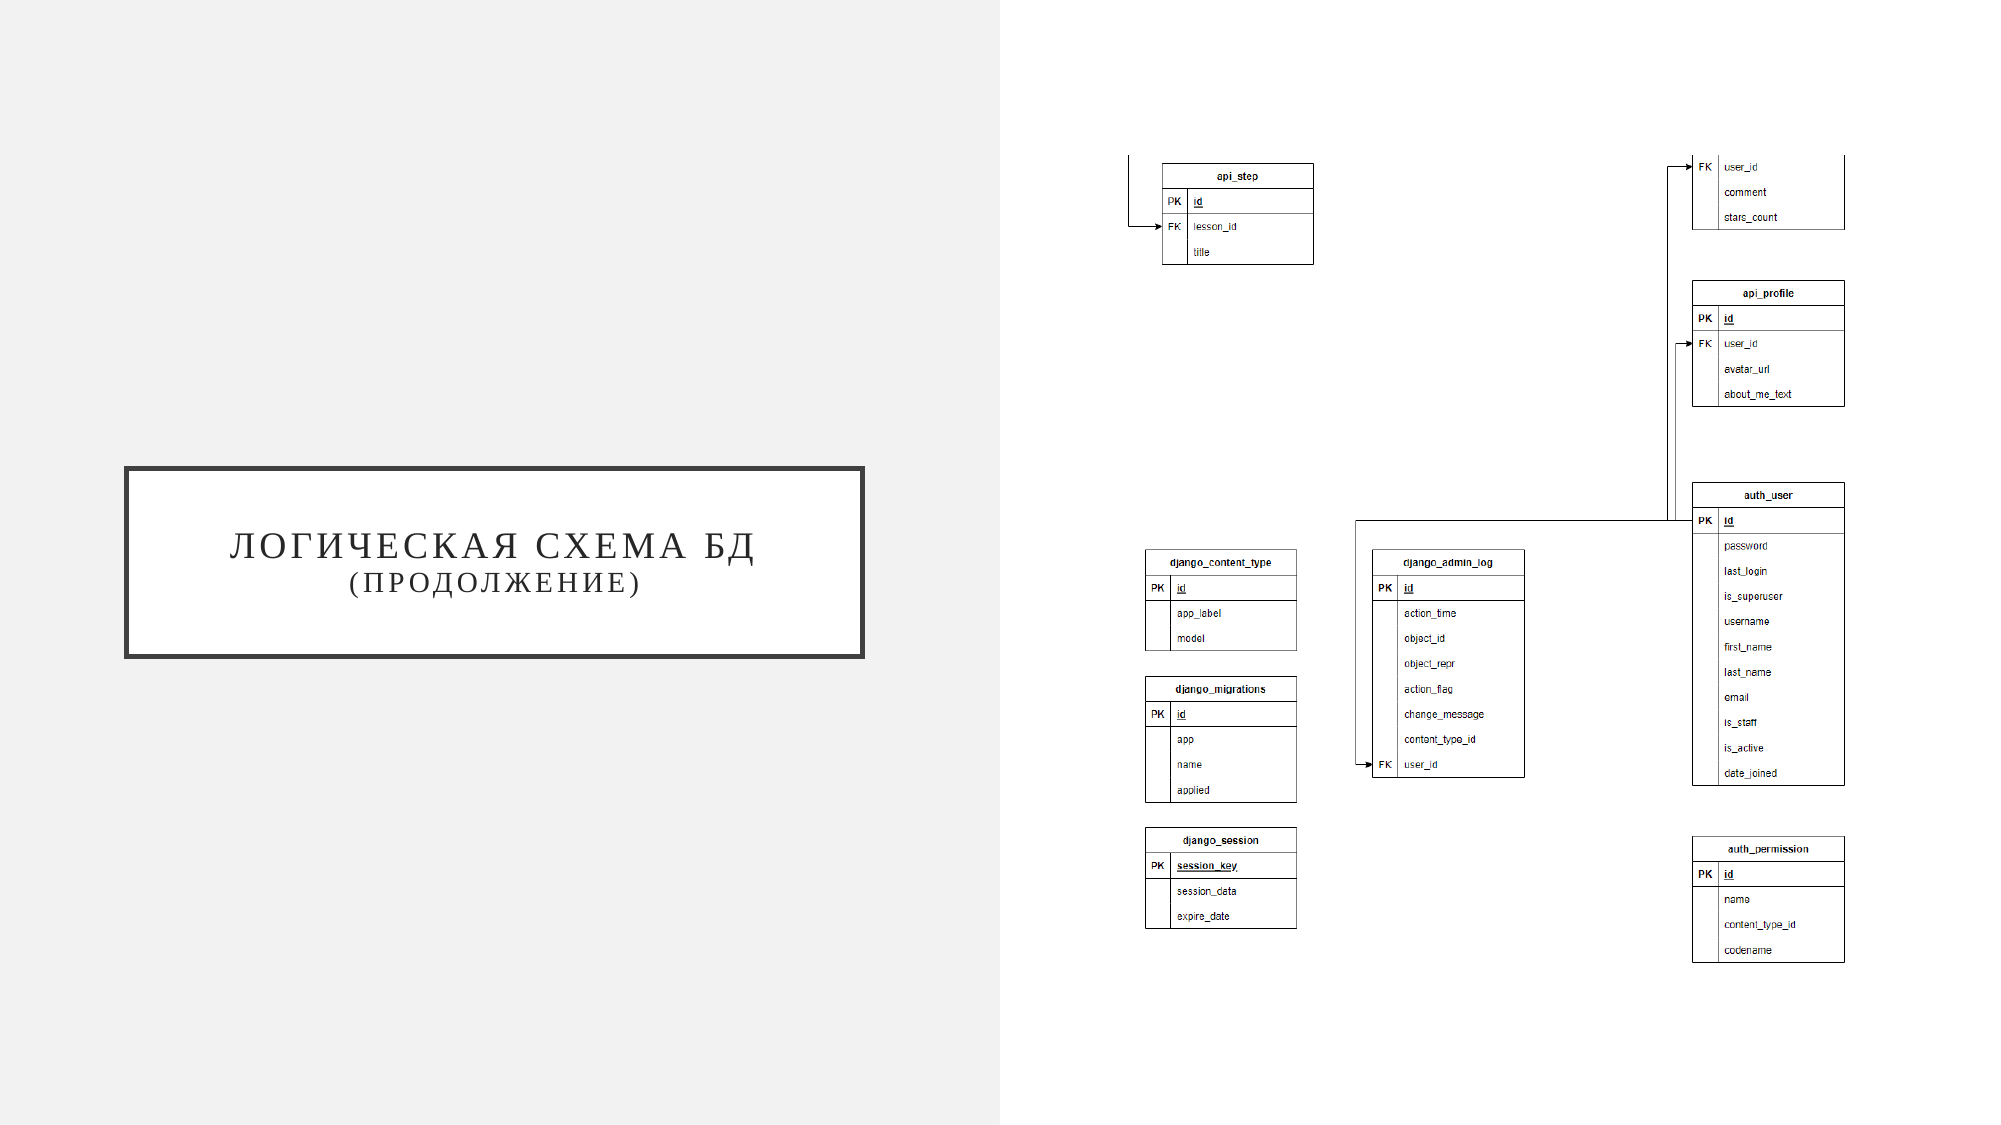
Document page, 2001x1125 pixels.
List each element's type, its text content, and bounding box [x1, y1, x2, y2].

title Логическая схема БД (продолжение) [124, 466, 865, 659]
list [1104, 155, 1895, 970]
